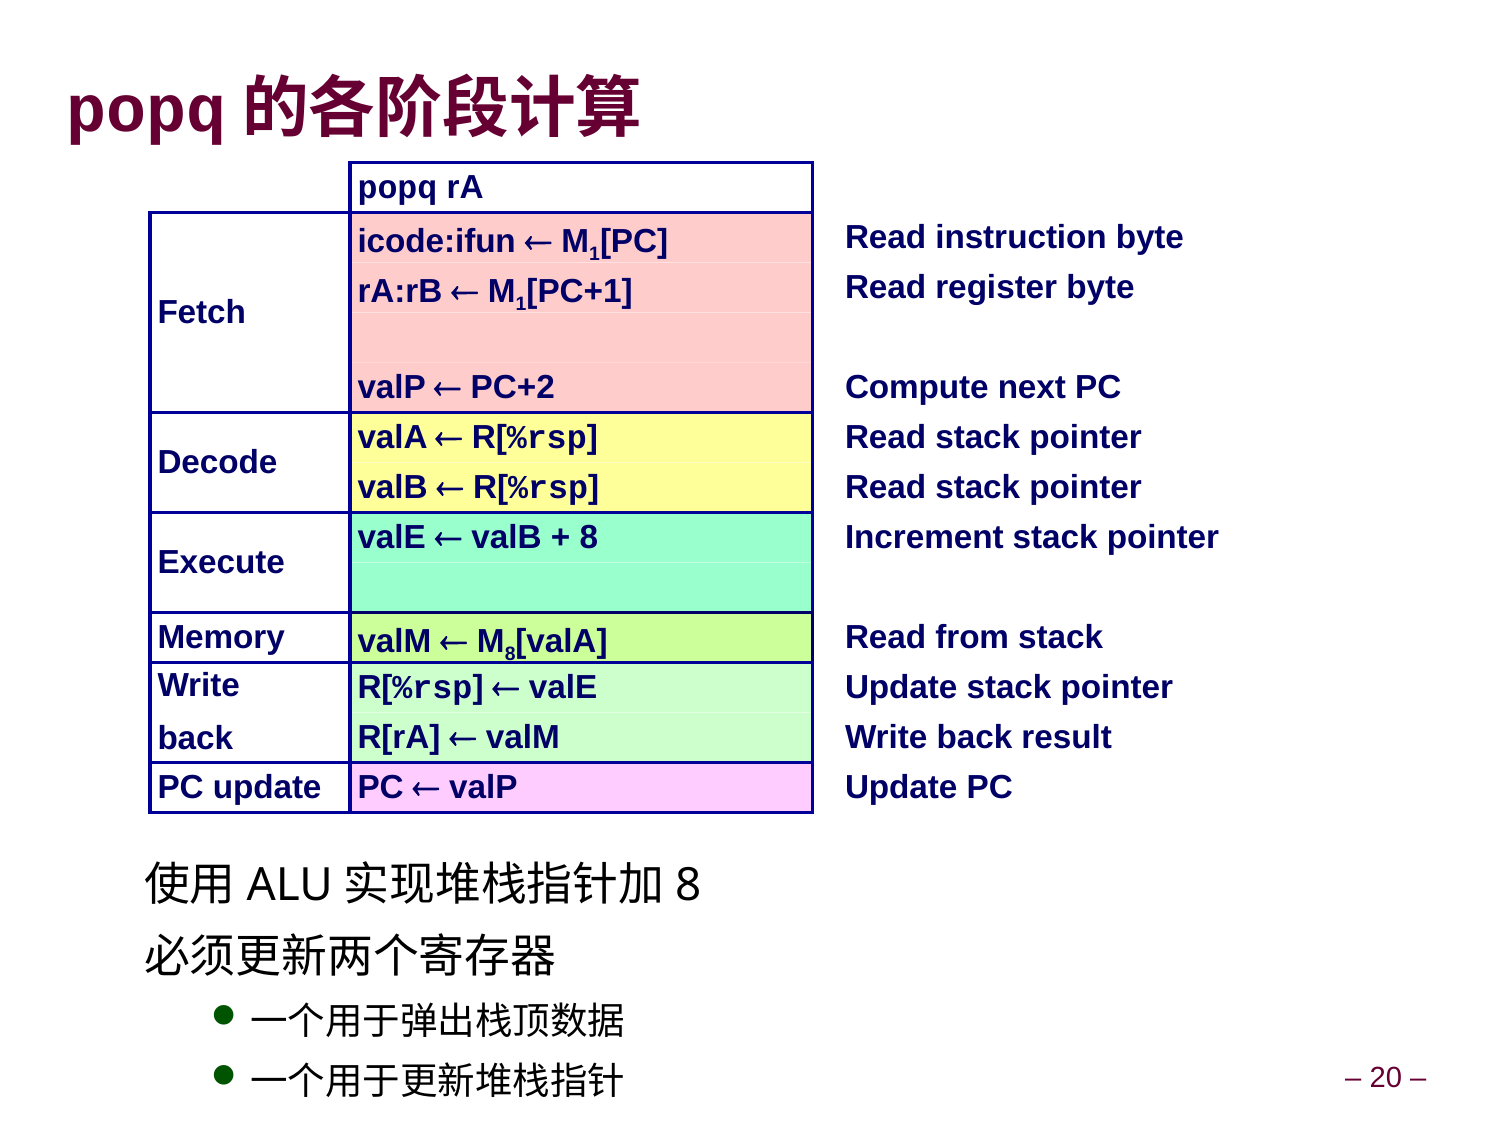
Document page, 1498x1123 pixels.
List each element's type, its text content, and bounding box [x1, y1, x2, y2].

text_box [149, 512, 1301, 612]
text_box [149, 662, 1301, 762]
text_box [149, 212, 1301, 412]
title popq的各阶段计算 [66, 40, 1436, 169]
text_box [149, 612, 1301, 662]
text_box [149, 762, 1301, 813]
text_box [149, 412, 1301, 512]
text_box popq rA [349, 162, 813, 210]
list 使用ALU实现堆栈指针加8 必须更新两个寄存器 一个用于弹出栈顶数据 一个用于更新堆栈指针 [47, 836, 1409, 1030]
